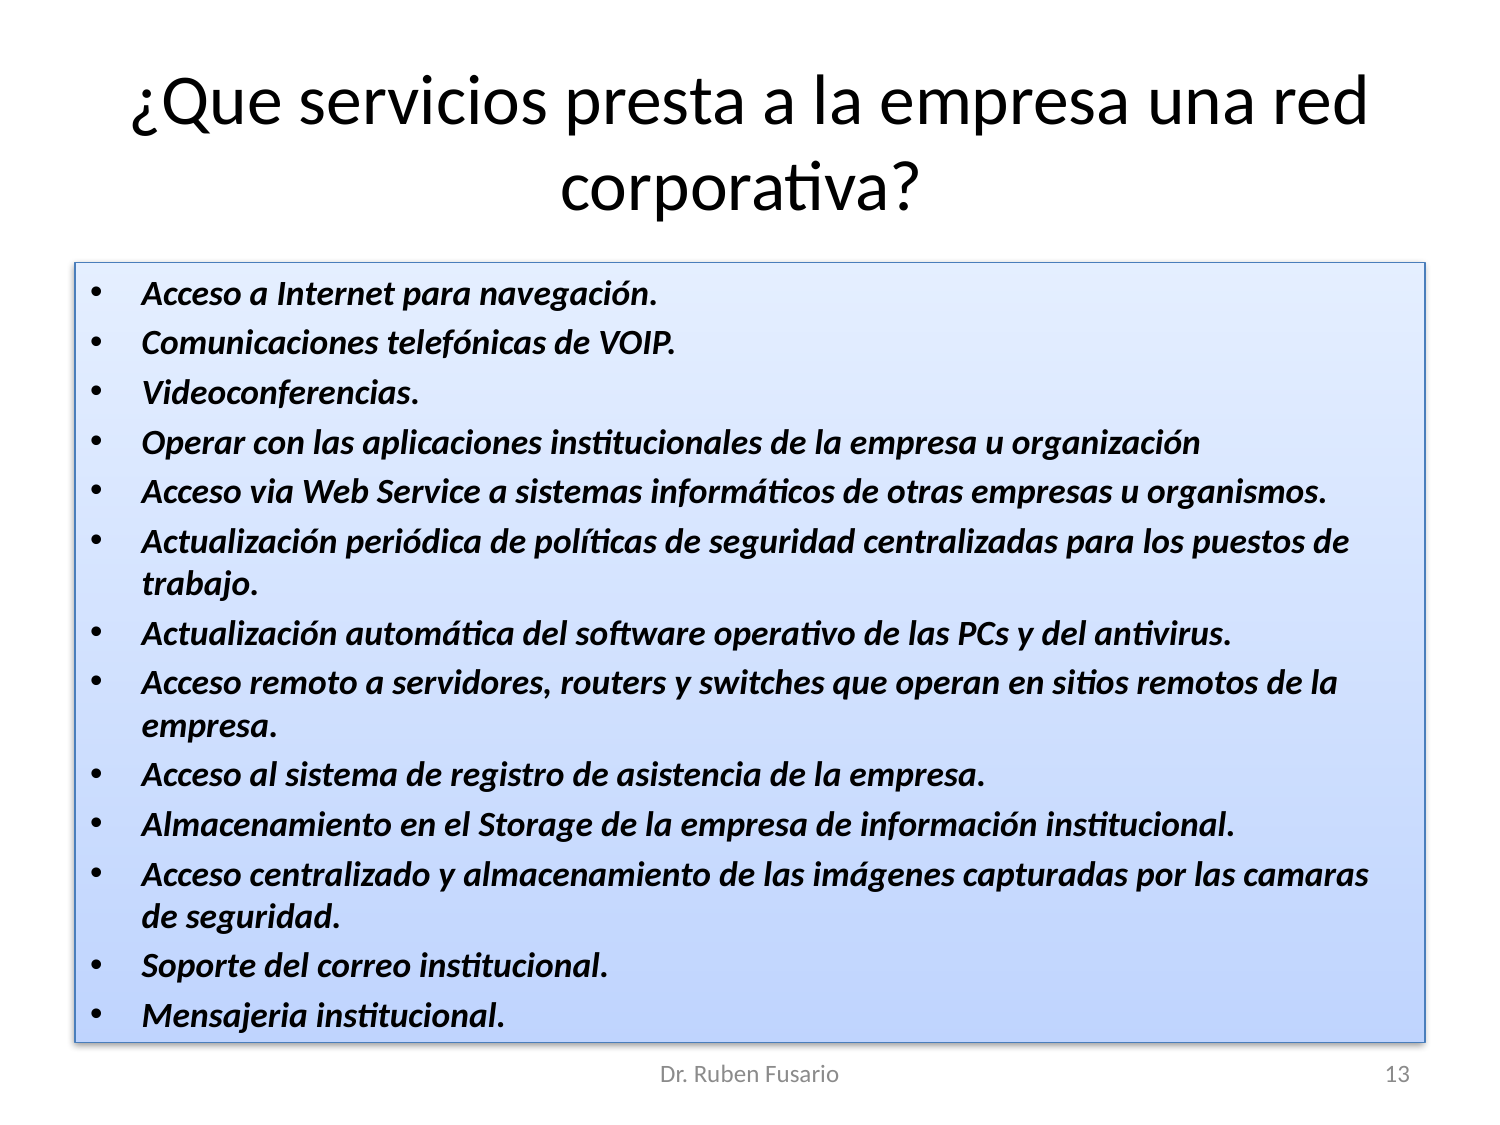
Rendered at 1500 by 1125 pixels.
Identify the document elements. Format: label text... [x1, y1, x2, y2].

list Acceso a Internet para navegación. Comunicaciones telefónicas de VOIP. Videoconferencias. Operar con las aplicaciones institucionales de la empresa u organización Acceso via Web Service a sistemas informáticos de otras empresas u organismos. Actualización periódica de políticas de seguridad centralizadas para los puestos de trabajo. Actualización automática del software operativo de las PCs y del antivirus. Acceso remoto a servidores, routers y switches que operan en sitios remotos de la empresa. Acceso al sistema de registro de asistencia de la empresa. Almacenamiento en el Storage de la empresa de información institucional. Acceso centralizado y almacenamiento de las imágenes capturadas por las camaras de seguridad. Soporte del correo institucional. Mensajeria institucional. [74, 262, 1426, 1043]
slide_number 13 [1074, 1042, 1425, 1103]
footer Dr. Ruben Fusario [512, 1042, 988, 1103]
title ¿Que servicios presta a la empresa una red corporativa? [75, 45, 1425, 233]
